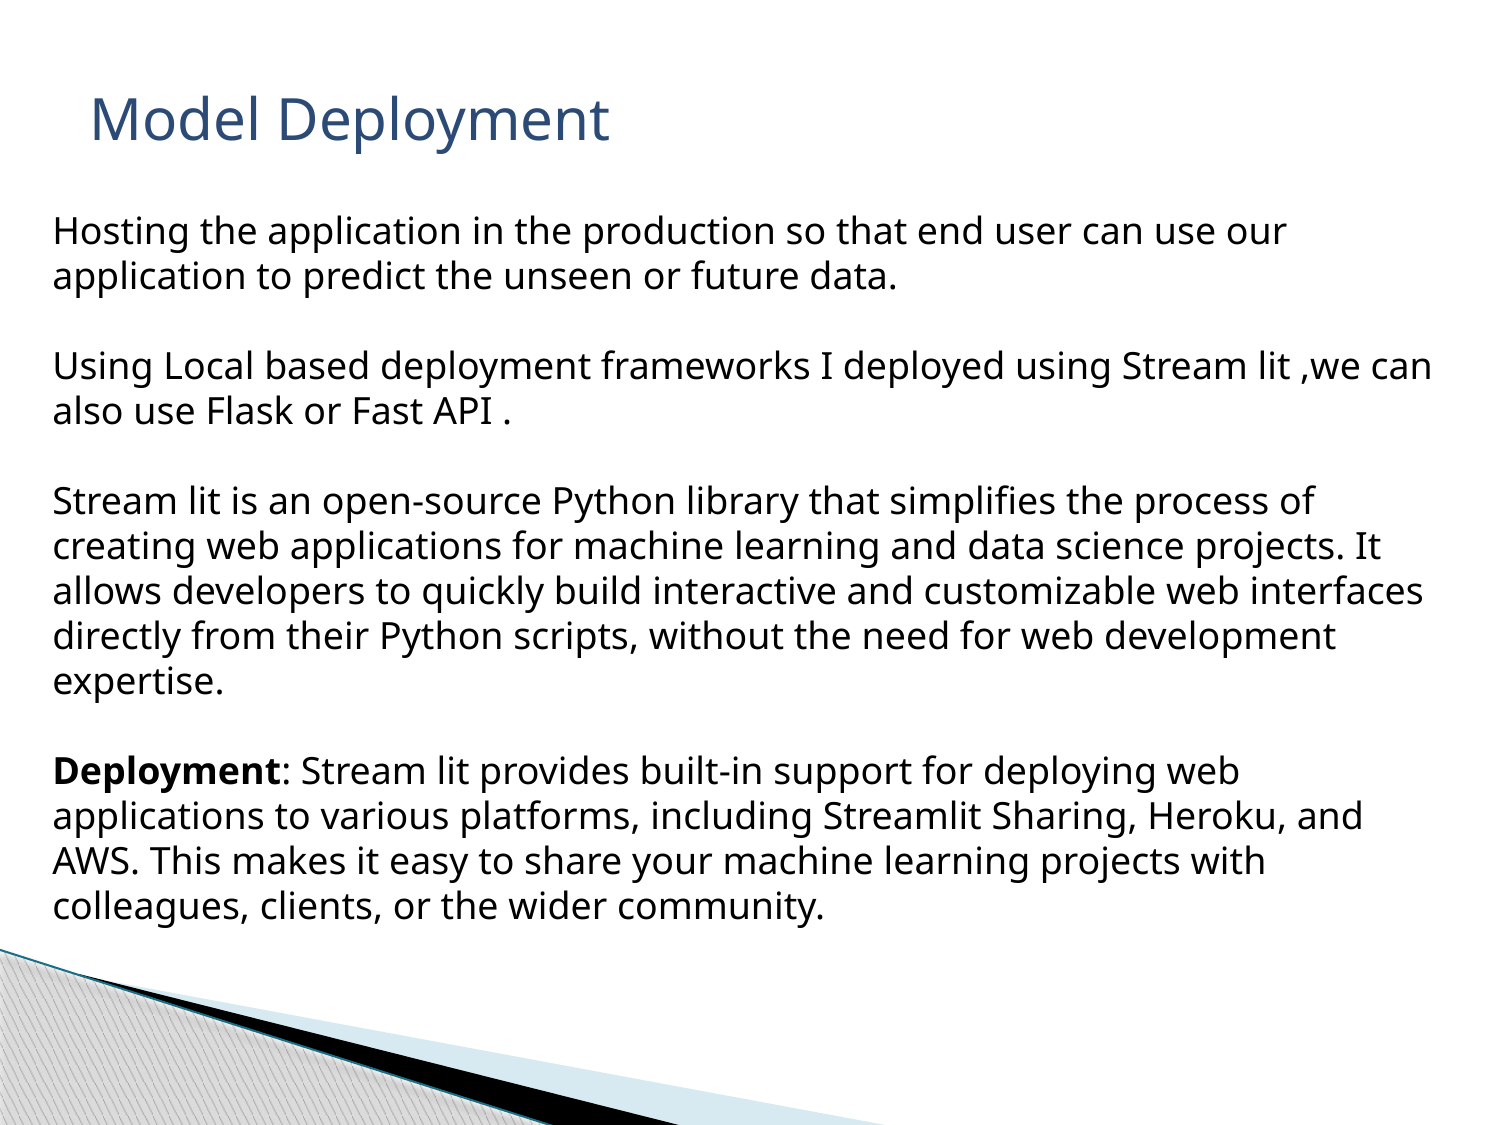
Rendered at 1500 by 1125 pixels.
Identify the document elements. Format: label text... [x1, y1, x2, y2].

text_box Hosting the application in the production so that end user can use our application to predict the unseen or future data. Using Local based deployment frameworks I deployed using Stream lit ,we can also use Flask or Fast API . Stream lit is an open-source Python library that simplifies the process of creating web applications for machine learning and data science projects. It allows developers to quickly build interactive and customizable web interfaces directly from their Python scripts, without the need for web development expertise. Deployment: Stream lit provides built-in support for deploying web applications to various platforms, including Streamlit Sharing, Heroku, and AWS. This makes it easy to share your machine learning projects with colleagues, clients, or the wider community. [37, 199, 1475, 1025]
text_box Model Deployment [74, 75, 668, 160]
